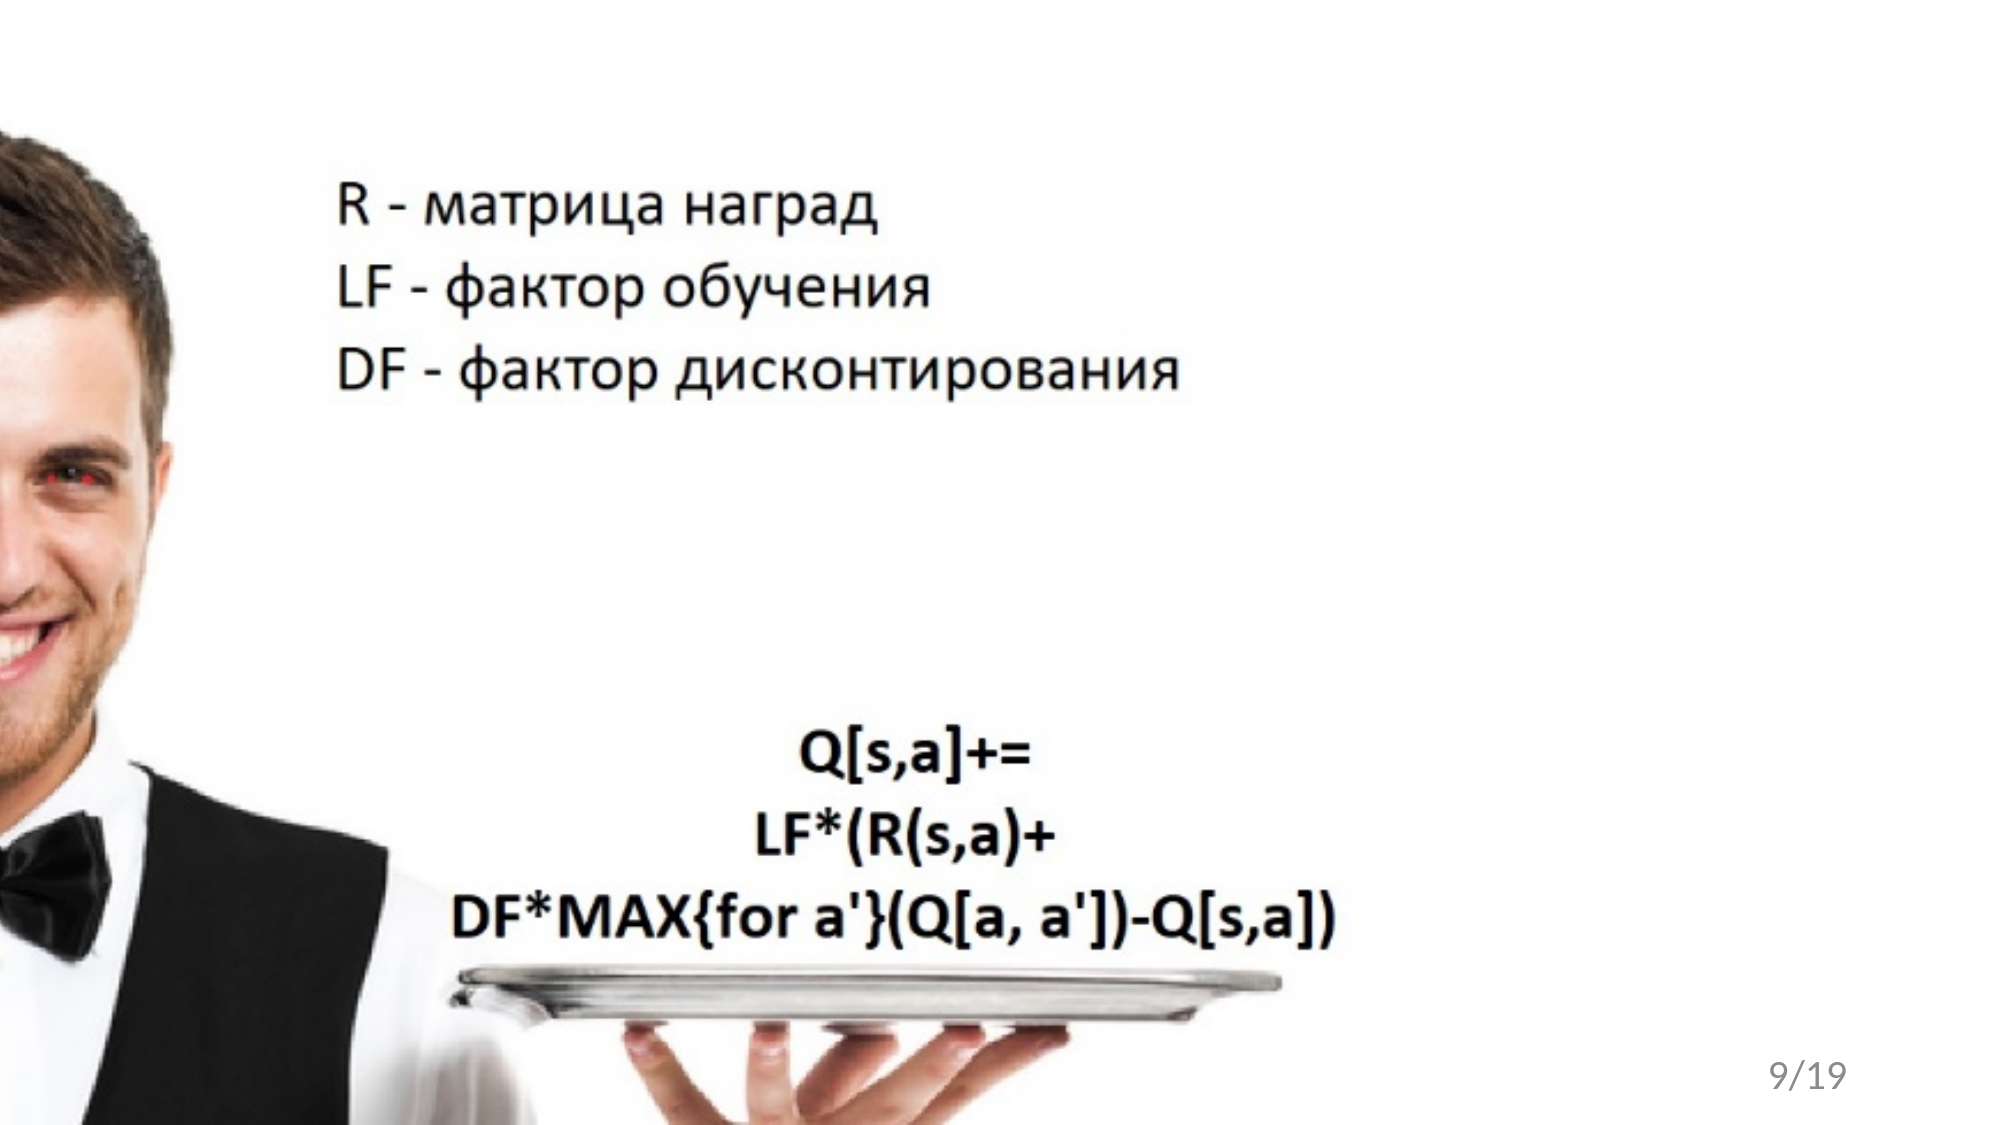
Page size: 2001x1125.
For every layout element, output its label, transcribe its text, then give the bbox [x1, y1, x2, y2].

slide_number 9/19 [1685, 1042, 1863, 1103]
picture [0, 1, 1685, 1125]
